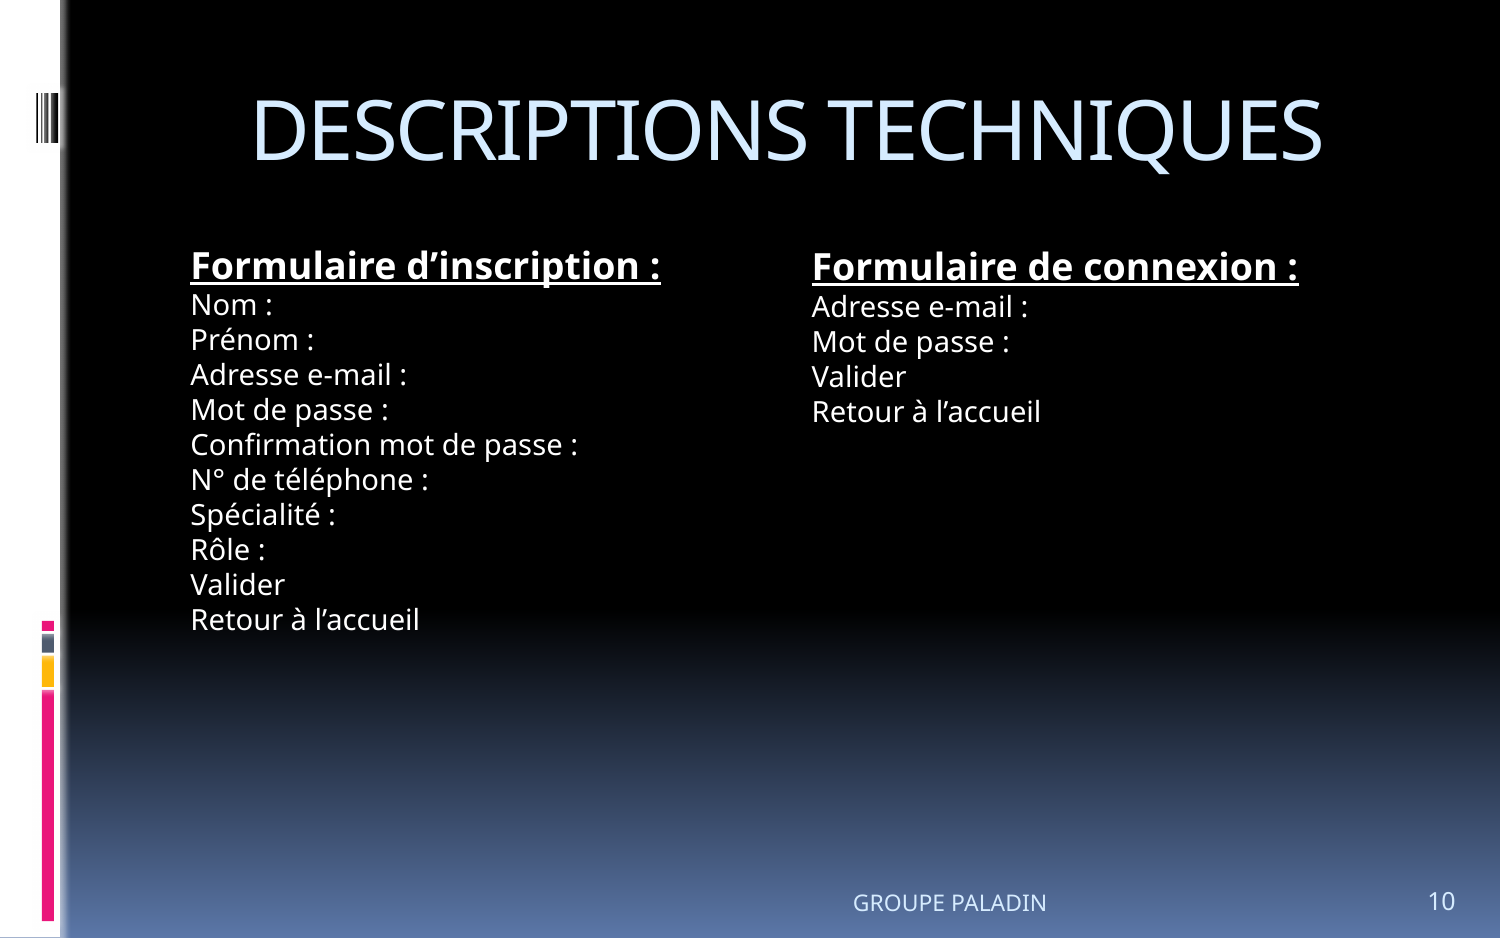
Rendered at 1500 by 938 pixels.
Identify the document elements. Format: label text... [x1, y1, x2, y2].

text_box Formulaire d’inscription : Nom : Prénom : Adresse e-mail : Mot de passe : Confirmation mot de passe : N° de téléphone : Spécialité : Rôle : Valider Retour à l’accueil [175, 234, 750, 679]
title DESCRIPTIONS TECHNIQUES [150, 69, 1425, 195]
slide_number 10 [1412, 877, 1488, 927]
footer GROUPE PALADIN [150, 877, 1063, 927]
text_box Formulaire de connexion : Adresse e-mail : Mot de passe : Valider Retour à l’accueil [796, 235, 1395, 481]
